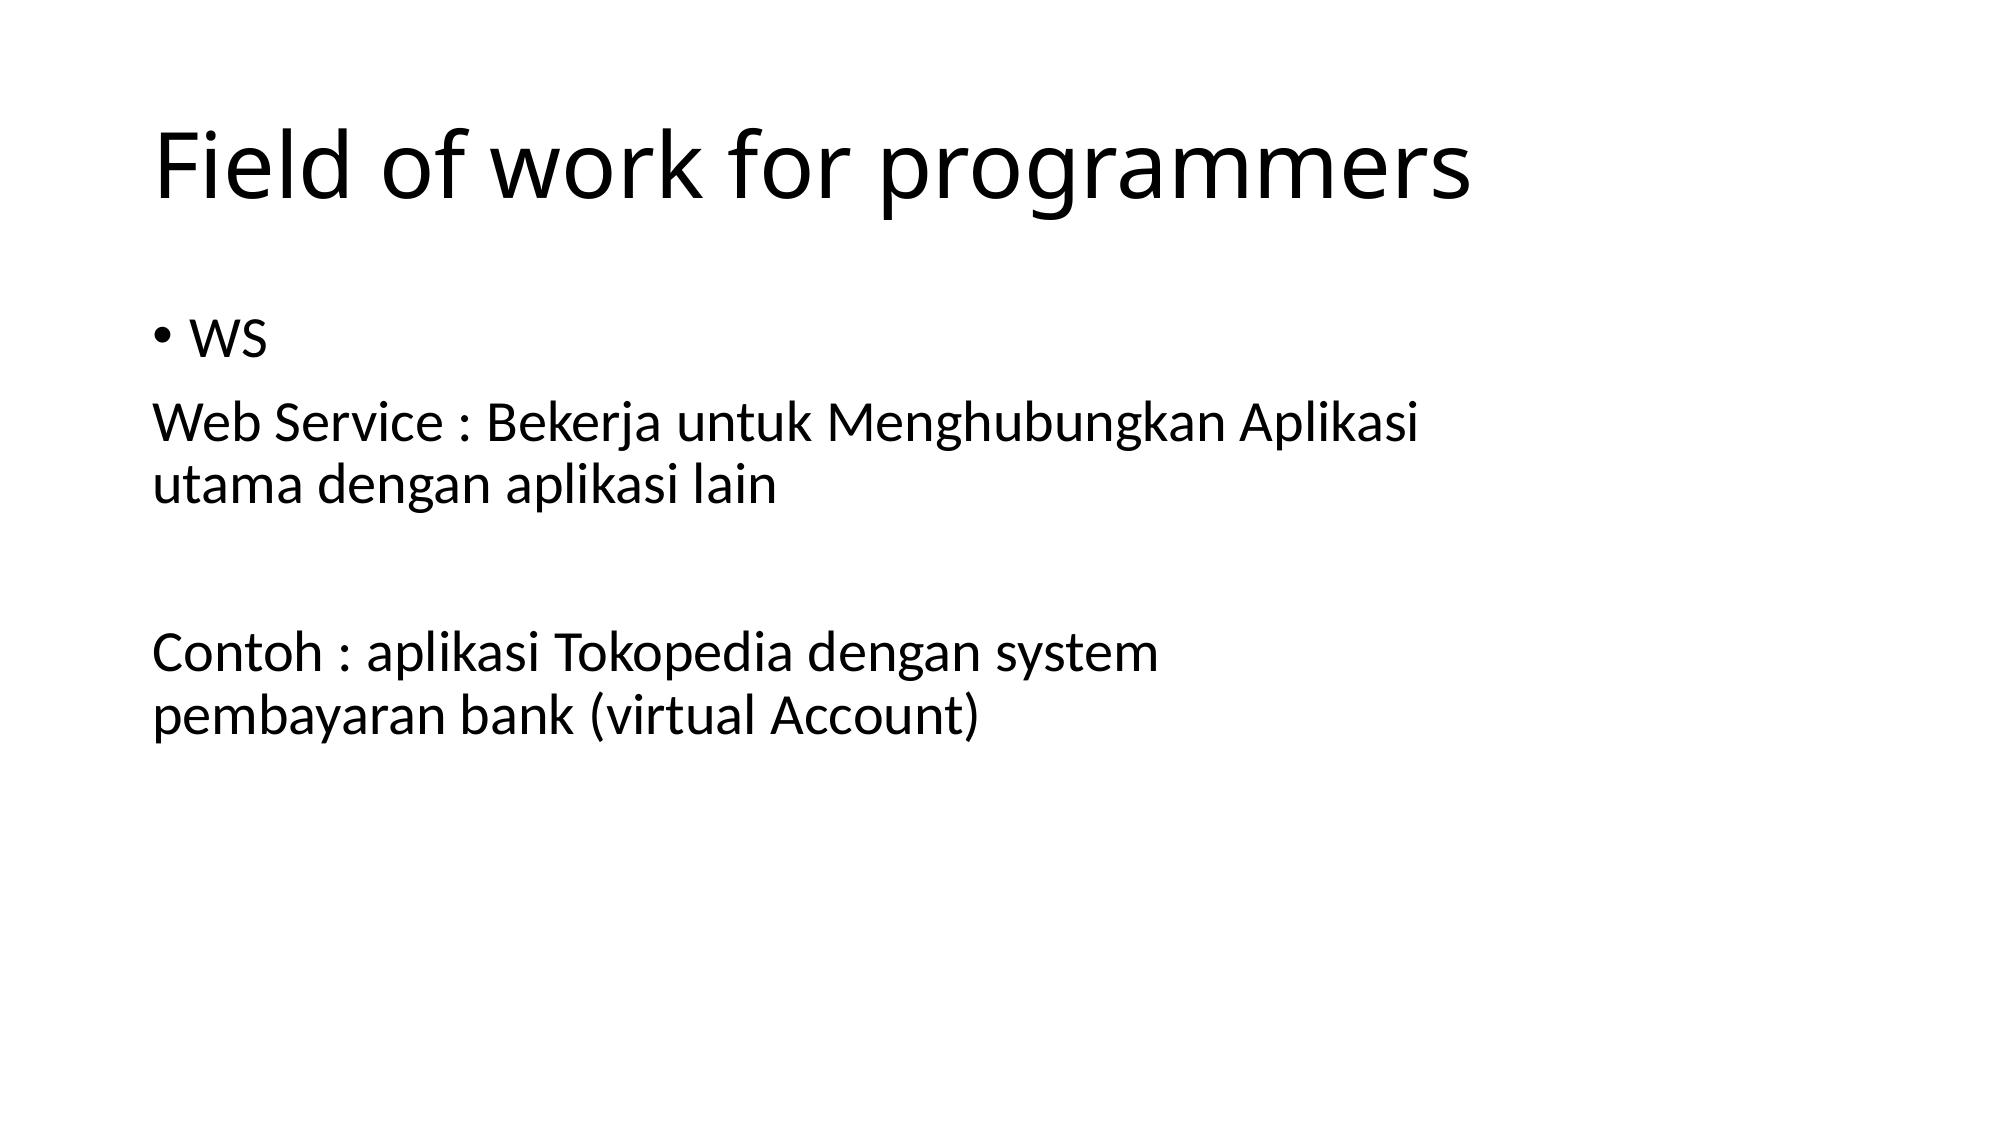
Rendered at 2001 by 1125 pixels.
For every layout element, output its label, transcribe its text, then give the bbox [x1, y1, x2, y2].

list WS Web Service : Bekerja untuk Menghubungkan Aplikasi utama dengan aplikasi lain Contoh : aplikasi Tokopedia dengan system pembayaran bank (virtual Account) [137, 299, 1441, 1014]
title Field of work for programmers [137, 59, 1863, 278]
